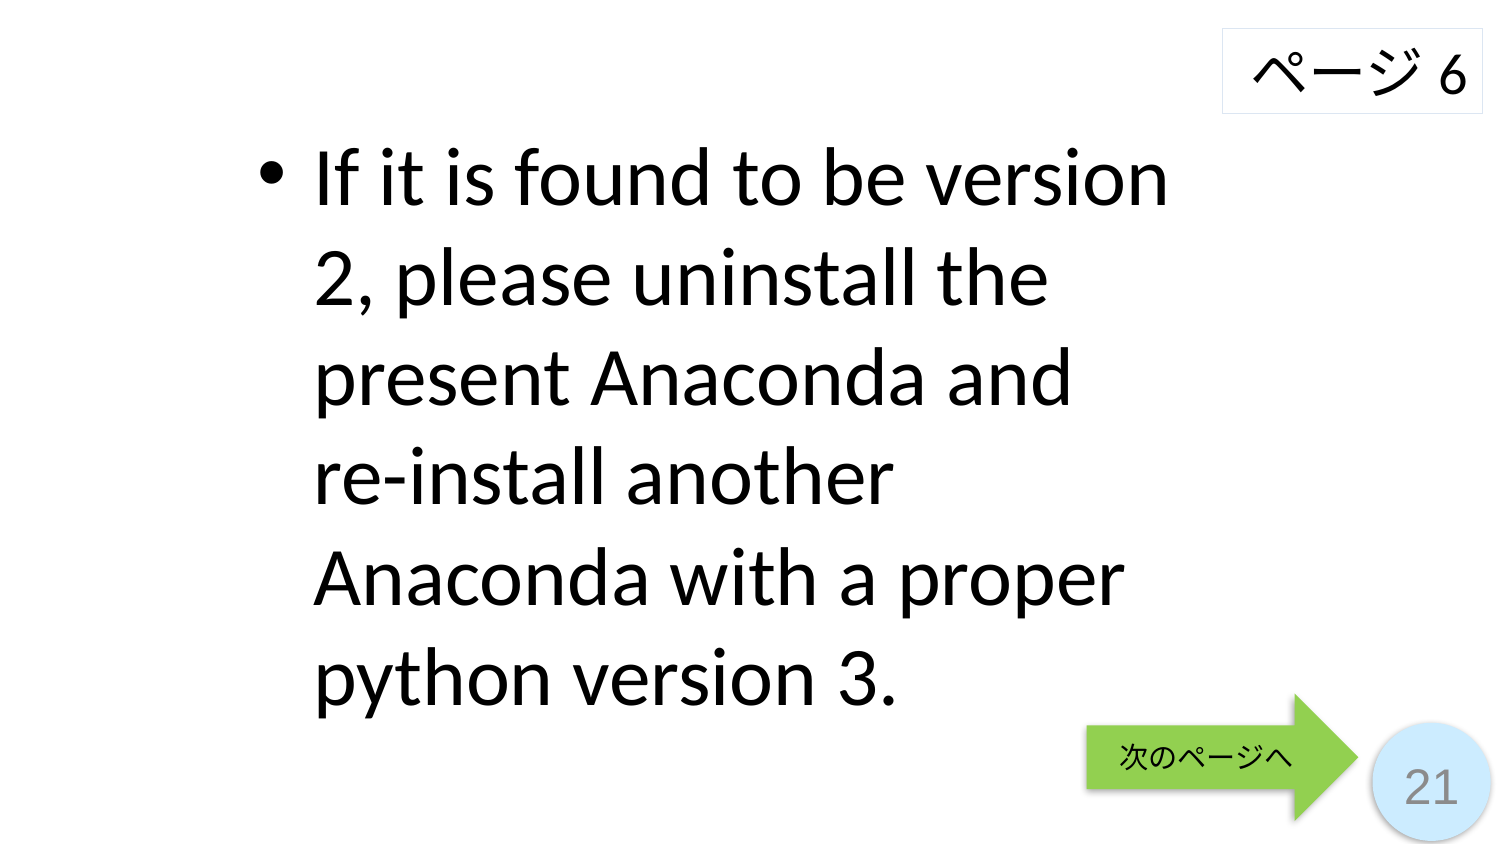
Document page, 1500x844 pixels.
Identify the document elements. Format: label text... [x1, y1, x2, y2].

slide_number 21 [1372, 762, 1491, 807]
list If it is found to be version 2, please uninstall the present Anaconda and re-install another Anaconda with a proper python version 3. [242, 114, 1223, 786]
text_box 次のページへ [1085, 692, 1359, 822]
text_box ページ6 [1222, 28, 1483, 114]
